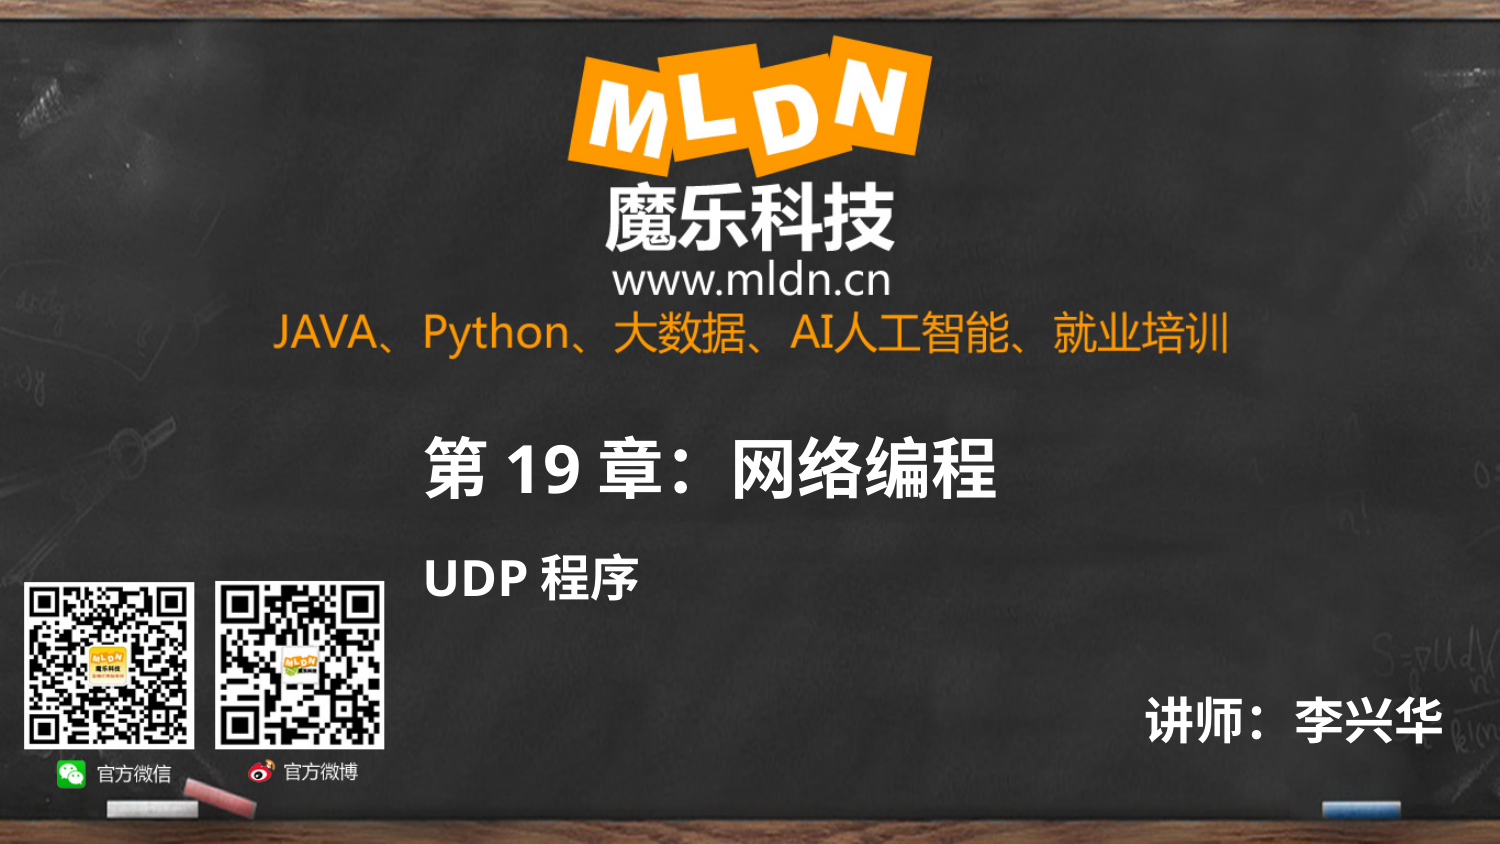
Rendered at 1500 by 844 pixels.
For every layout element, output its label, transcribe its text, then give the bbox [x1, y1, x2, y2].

picture [0, 0, 1500, 844]
title 第19章：网络编程 [407, 395, 1462, 538]
subtitle UDP程序 [407, 538, 1462, 654]
